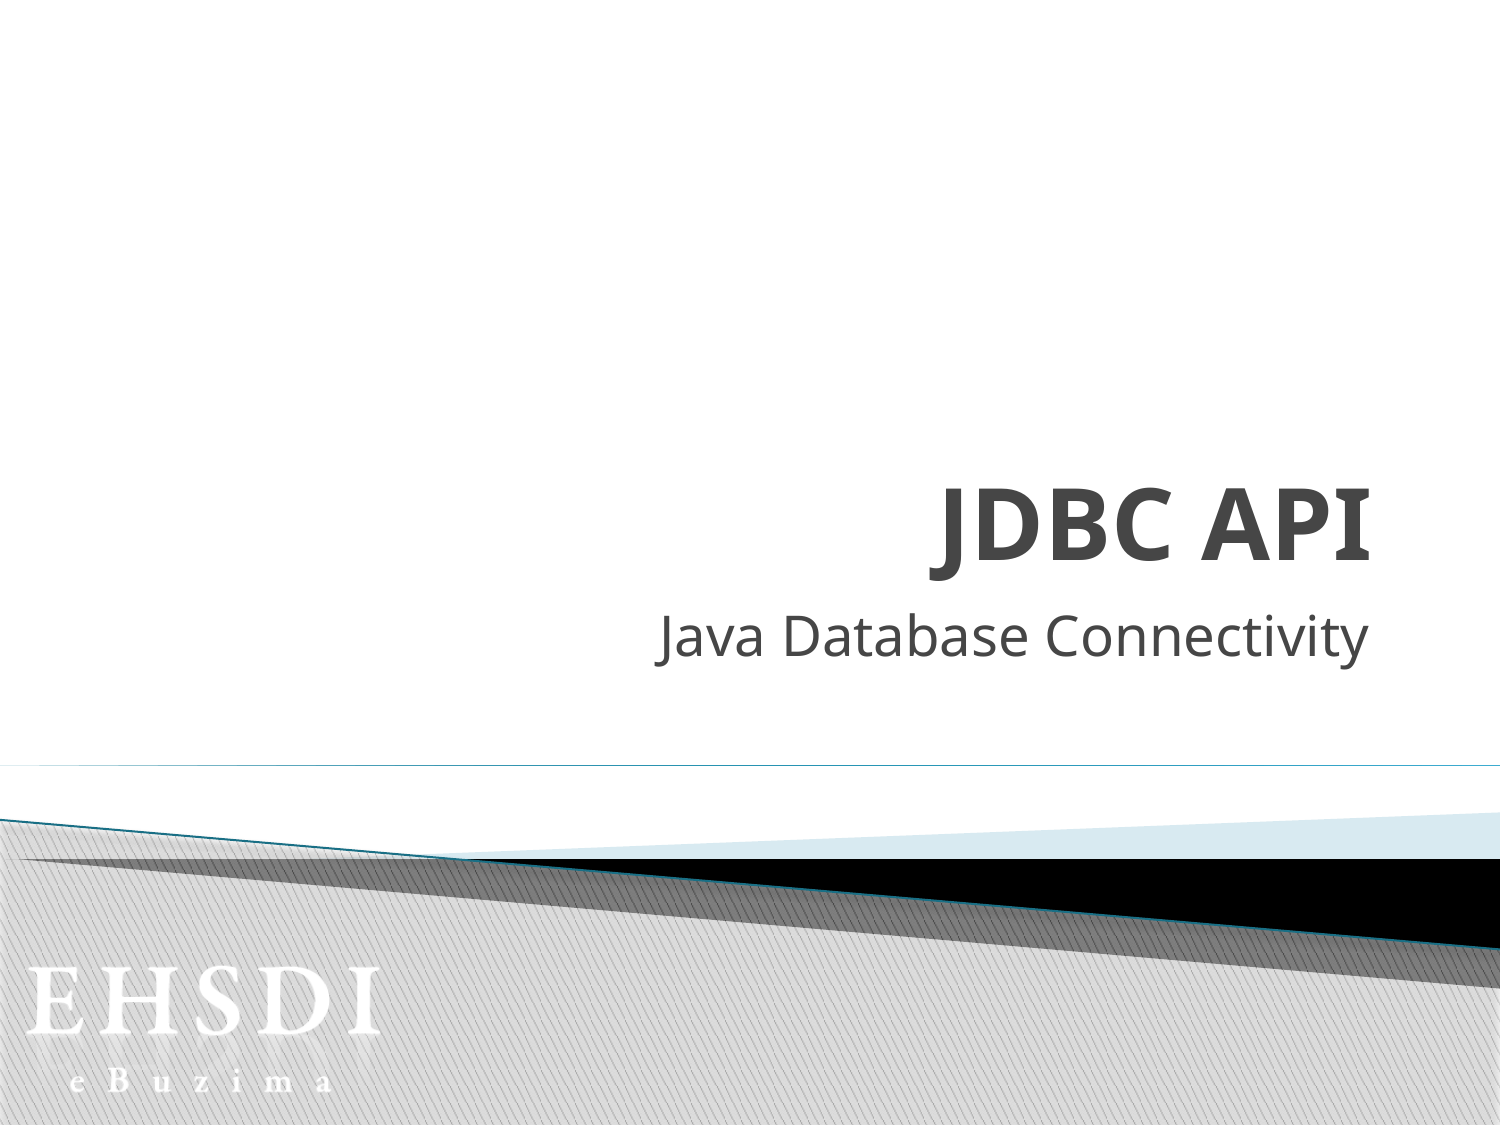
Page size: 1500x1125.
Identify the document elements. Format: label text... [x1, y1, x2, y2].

picture [11, 947, 399, 1125]
subtitle Java Database Connectivity [112, 592, 1388, 790]
title JDBC API [112, 287, 1388, 588]
picture [5, 859, 1500, 989]
